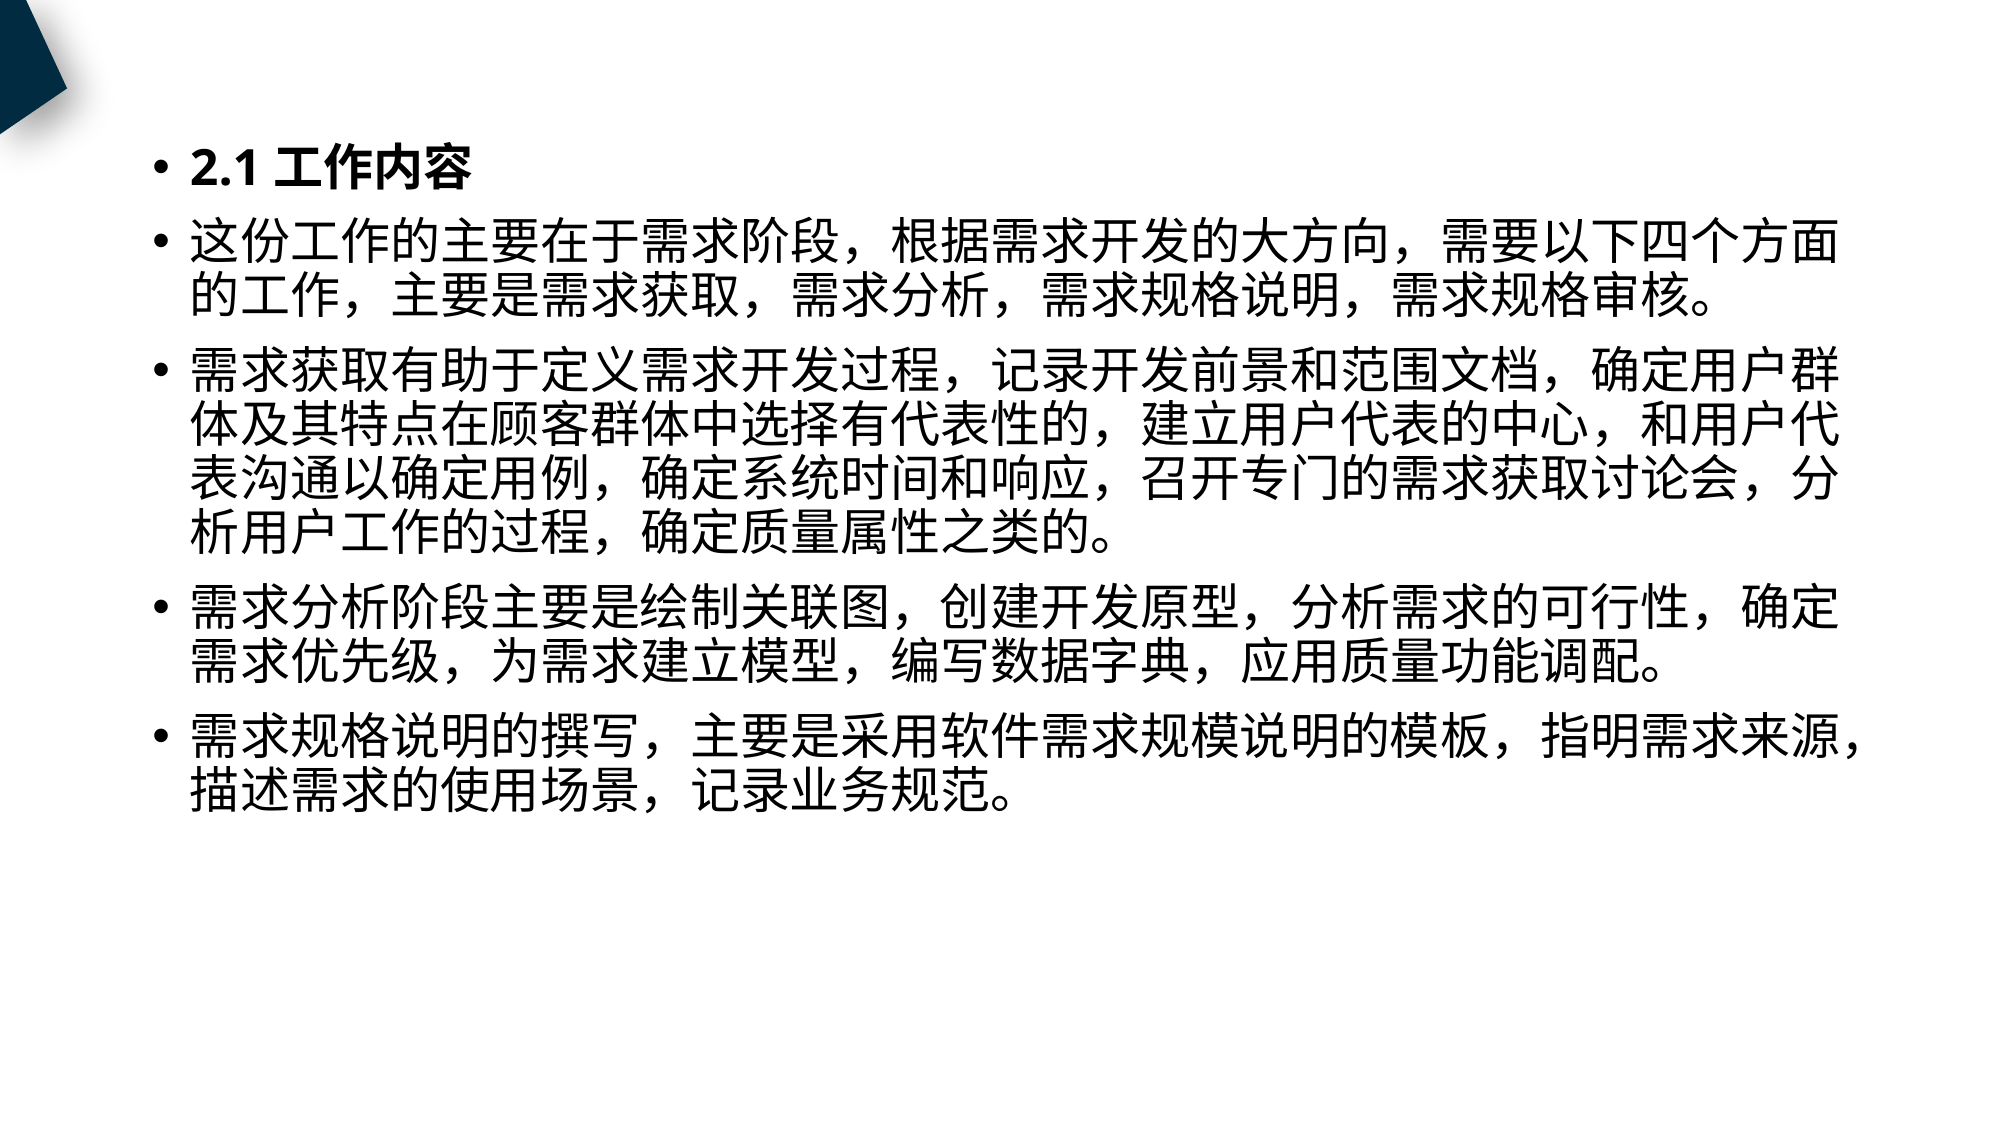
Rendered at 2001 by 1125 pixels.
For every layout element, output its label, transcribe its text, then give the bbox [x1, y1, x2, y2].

text_box [0, 0, 68, 135]
list 2.1工作内容 这份工作的主要在于需求阶段，根据需求开发的大方向，需要以下四个方面的工作，主要是需求获取，需求分析，需求规格说明，需求规格审核。 需求获取有助于定义需求开发过程，记录开发前景和范围文档，确定用户群体及其特点在顾客群体中选择有代表性的，建立用户代表的中心，和用户代表沟通以确定用例，确定系统时间和响应，召开专门的需求获取讨论会，分析用户工作的过程，确定质量属性之类的。 需求分析阶段主要是绘制关联图，创建开发原型，分析需求的可行性，确定需求优先级，为需求建立模型，编写数据字典，应用质量功能调配。 需求规格说明的撰写，主要是采用软件需求规模说明的模板，指明需求来源，描述需求的使用场景，记录业务规范。 [137, 134, 1863, 1014]
